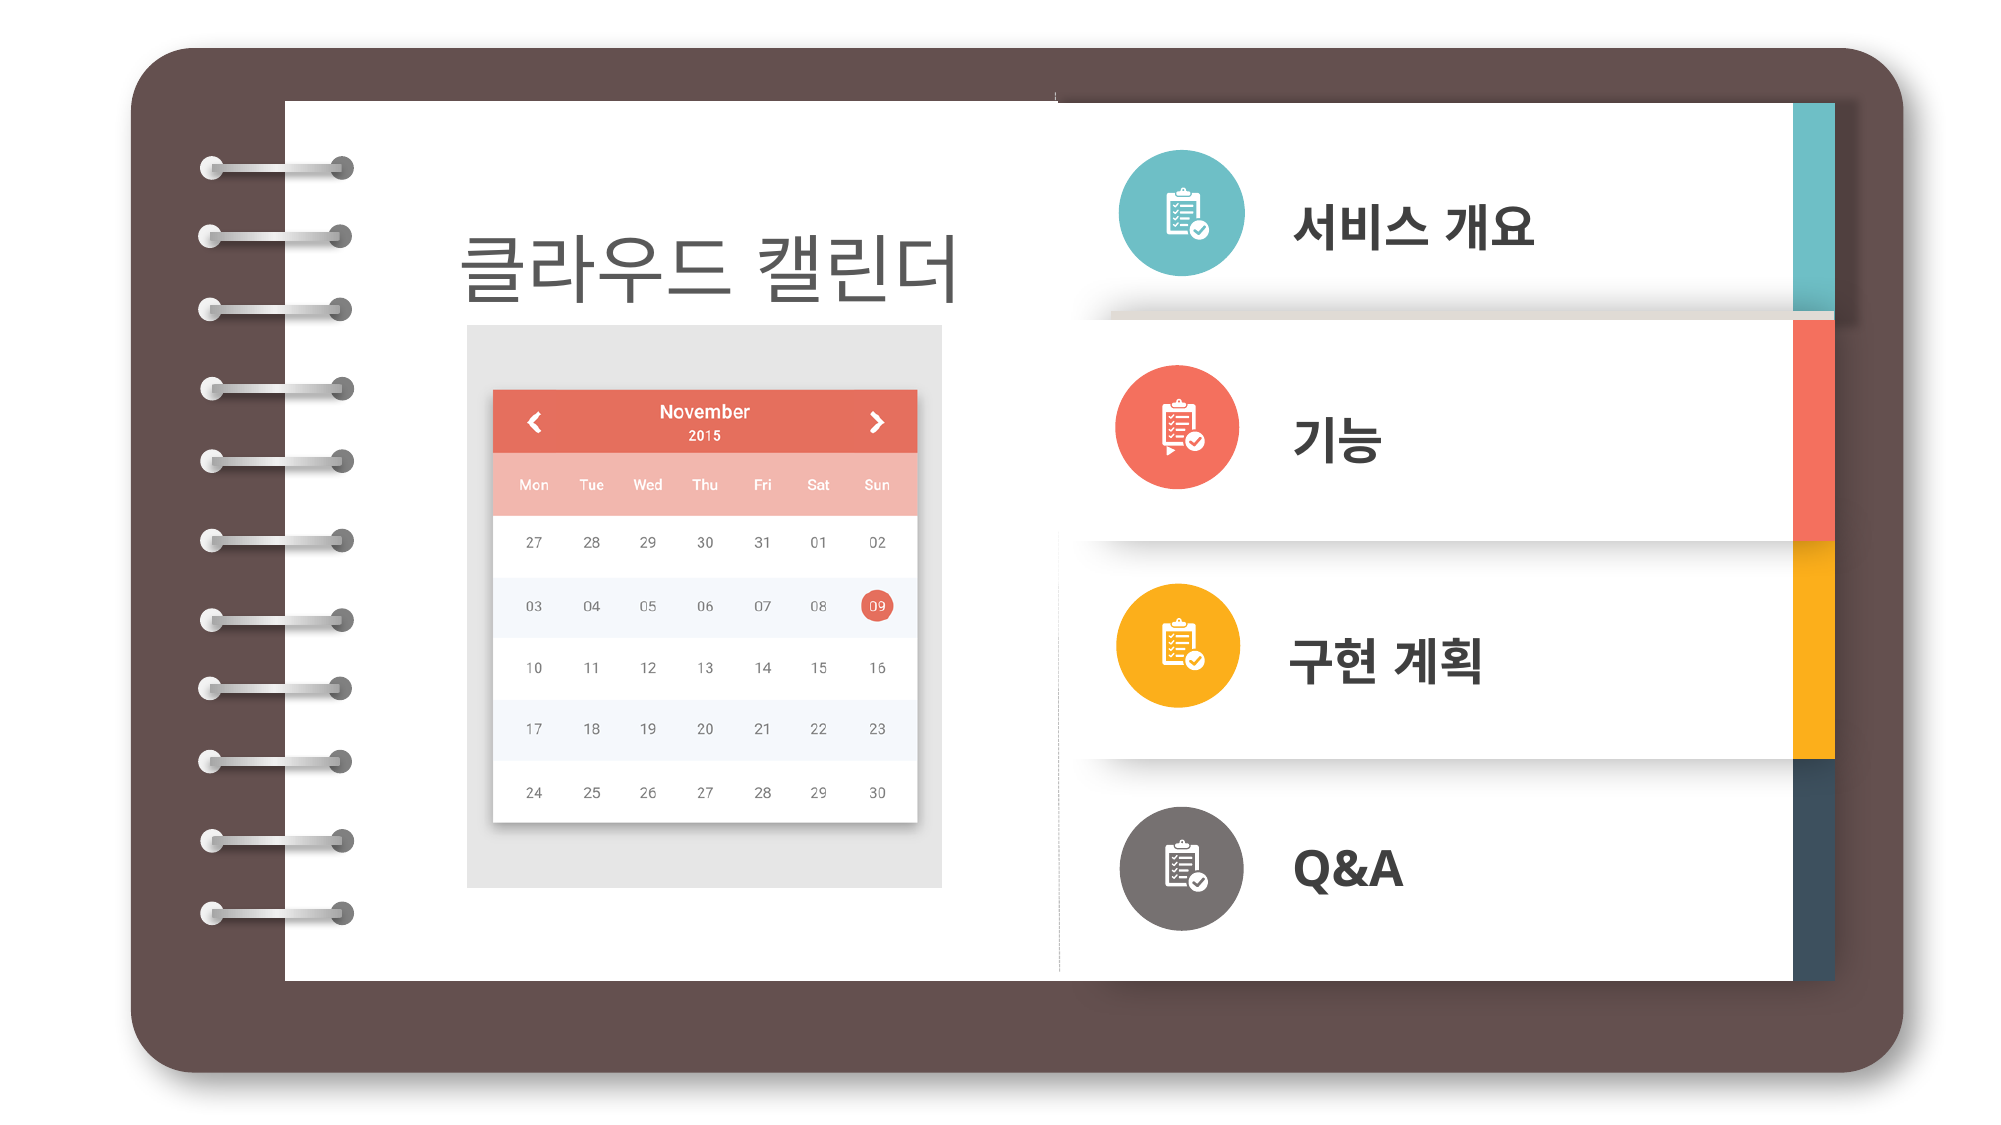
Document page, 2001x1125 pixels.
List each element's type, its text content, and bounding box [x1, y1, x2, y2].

text_box [1054, 760, 1792, 982]
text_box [1115, 365, 1240, 490]
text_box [1060, 102, 1836, 325]
text_box [1792, 560, 1836, 760]
text_box [1792, 778, 1836, 982]
text_box 구현 계획 [1273, 593, 1772, 699]
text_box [1119, 806, 1244, 931]
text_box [1055, 92, 1060, 972]
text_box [1116, 583, 1241, 708]
text_box [1060, 542, 1792, 760]
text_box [198, 101, 1059, 981]
text_box [129, 46, 1905, 1074]
text_box [1060, 325, 1792, 542]
picture [467, 325, 942, 888]
text_box [1792, 325, 1836, 542]
text_box Q&A [1277, 799, 1776, 904]
text_box 기능 [1277, 372, 1776, 477]
